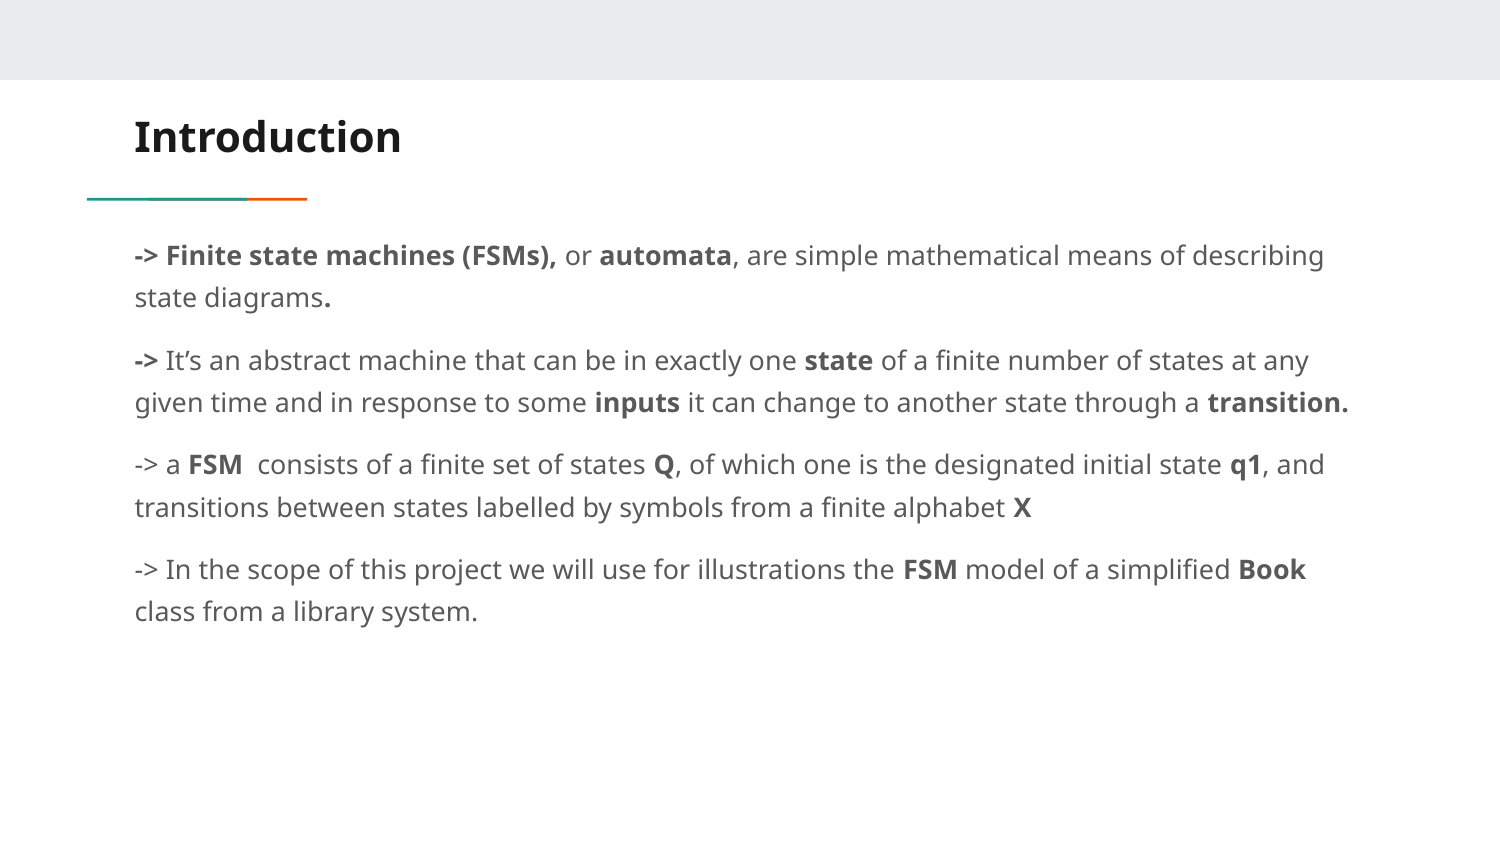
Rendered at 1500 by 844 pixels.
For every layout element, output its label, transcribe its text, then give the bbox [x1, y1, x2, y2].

title Introduction [119, 92, 1381, 181]
list -> Finite state machines (FSMs), or automata, are simple mathematical means of describing state diagrams. -> It’s an abstract machine that can be in exactly one state of a finite number of states at any given time and in response to some inputs it can change to another state through a transition. -> a FSM consists of a finite set of states Q, of which one is the designated initial state q1, and transitions between states labelled by symbols from a finite alphabet X -> In the scope of this project we will use for illustrations the FSM model of a simplified Book class from a library system. [119, 216, 1381, 712]
